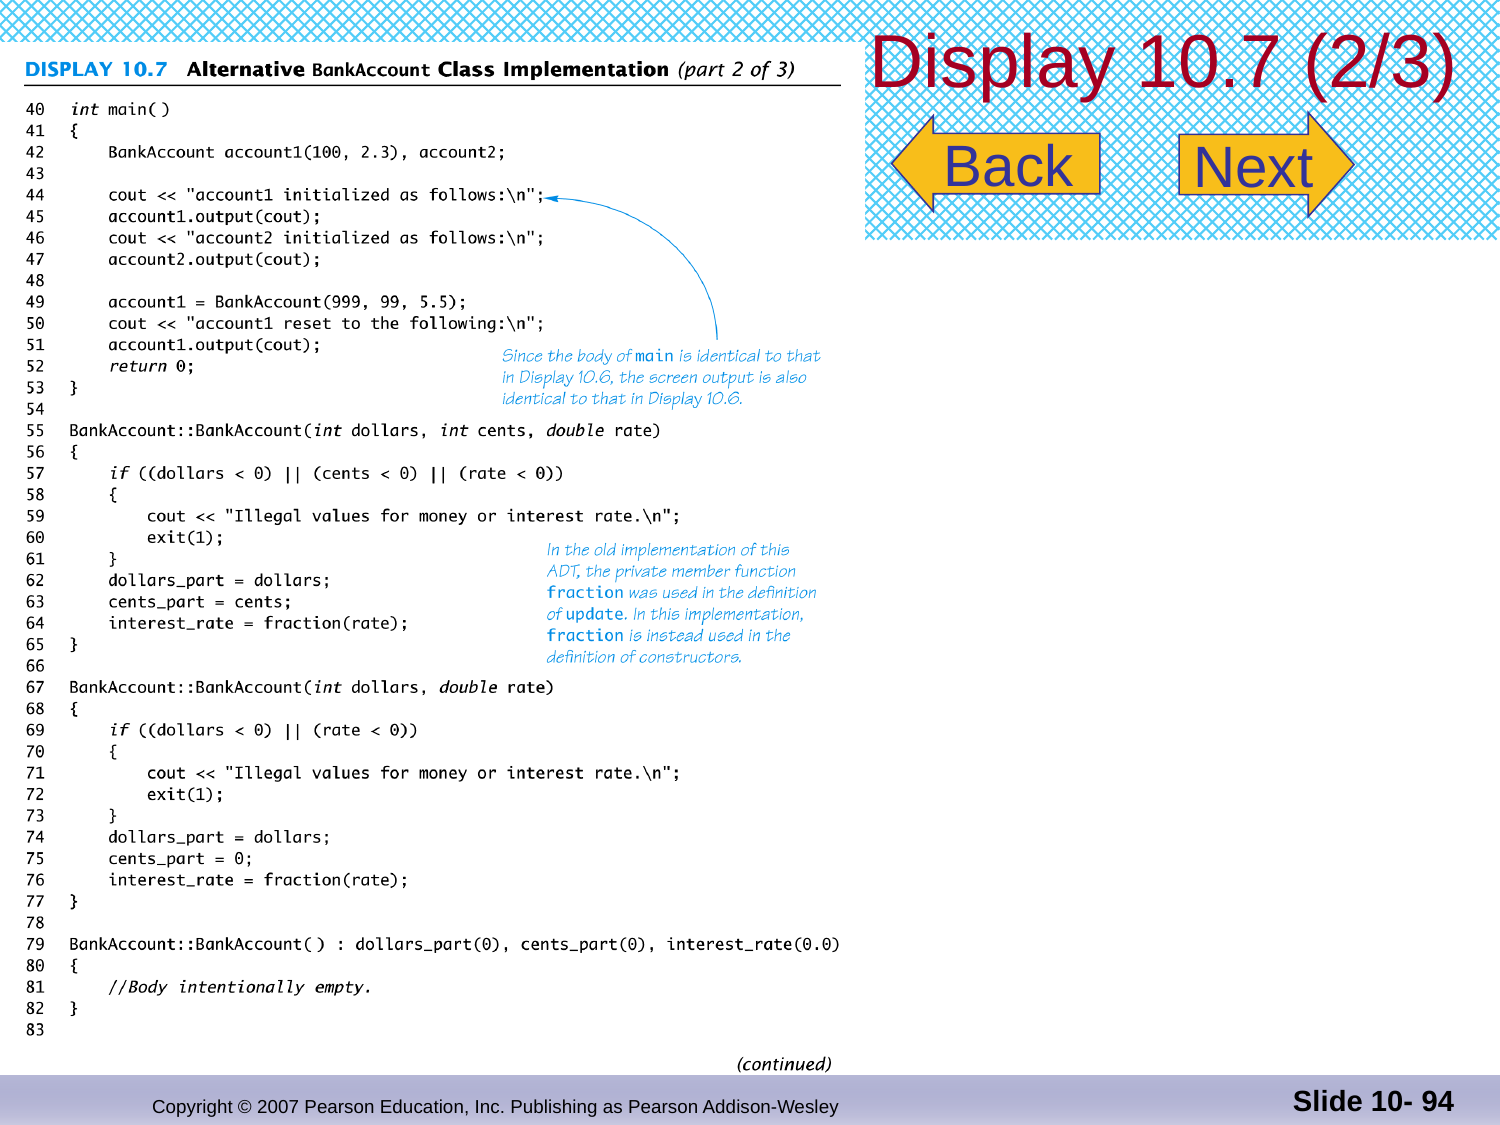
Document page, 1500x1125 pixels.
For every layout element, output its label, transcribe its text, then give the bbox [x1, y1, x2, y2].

text_box Back [924, 201, 934, 212]
slide_number Slide 10- 94 [1156, 1049, 1470, 1125]
title Display 10.7 (2/3) [854, 36, 1488, 201]
picture [18, 56, 841, 1073]
text_box Next [1308, 201, 1323, 217]
text_box [0, 42, 866, 288]
